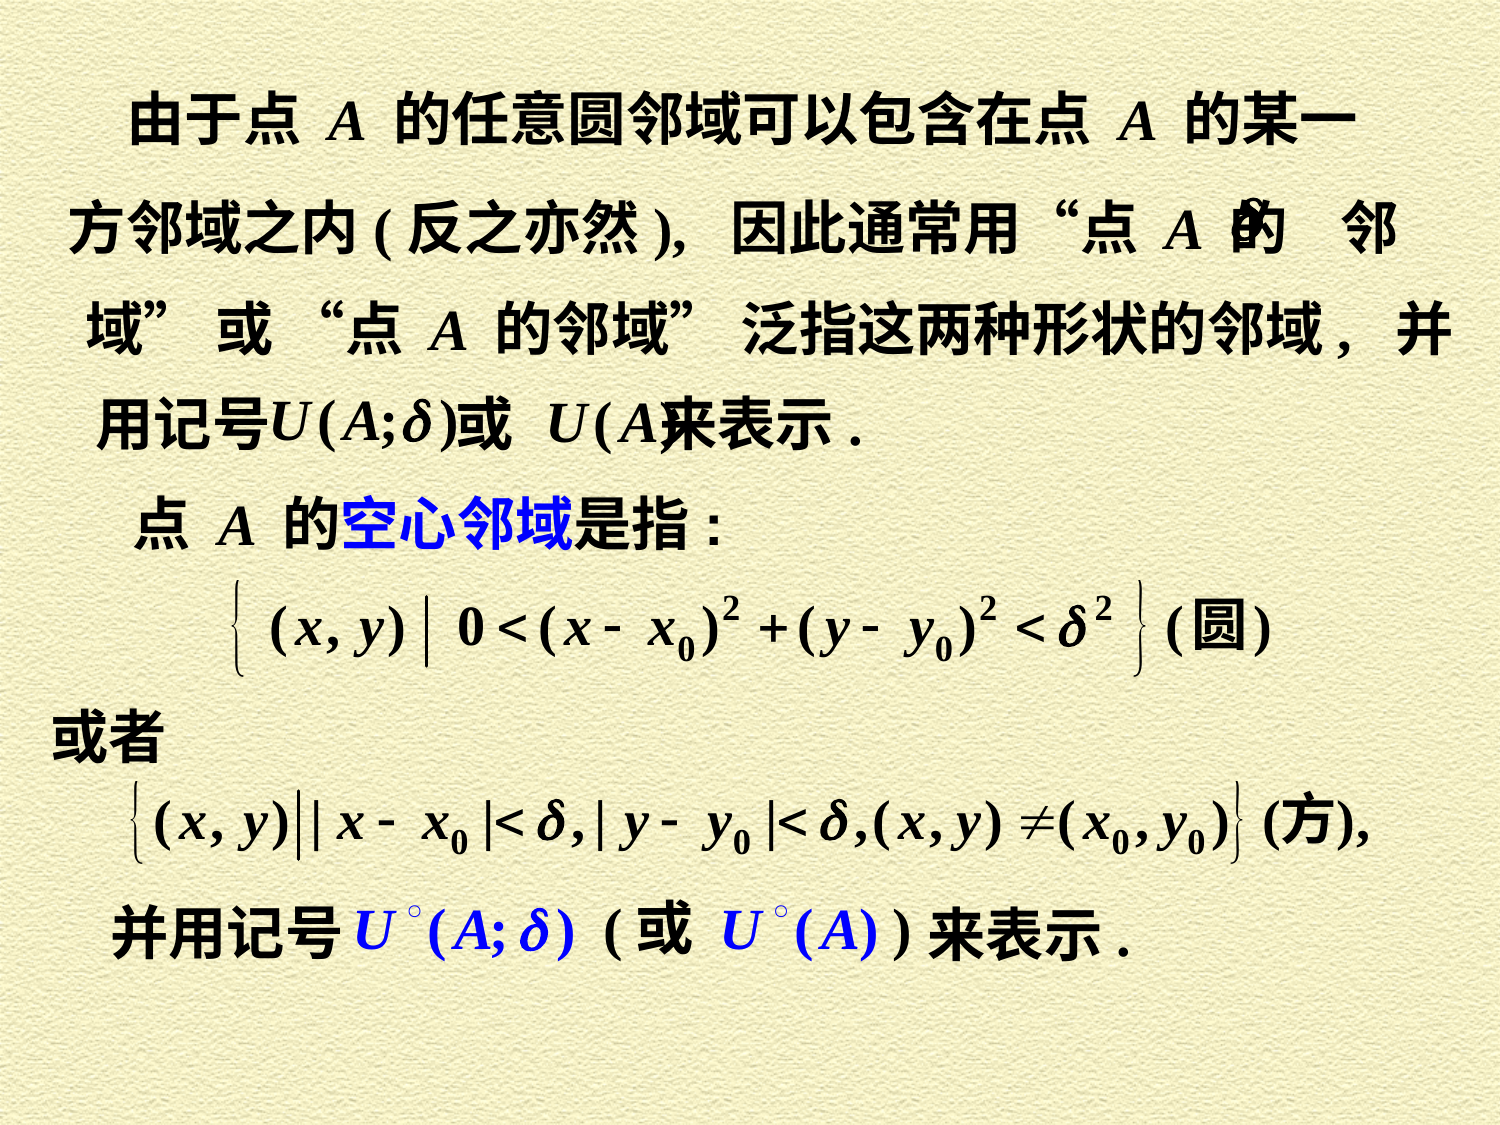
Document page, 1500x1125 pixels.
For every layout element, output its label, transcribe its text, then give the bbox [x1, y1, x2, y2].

text_box 点 A 的空心邻域是指: [118, 479, 821, 565]
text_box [53, 183, 1500, 269]
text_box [70, 379, 904, 465]
picture [0, 0, 1500, 1125]
text_box 或者 [35, 692, 225, 778]
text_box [230, 580, 1277, 682]
text_box 域” 或 “点 A 的邻域” 泛指这两种形状的邻域, 并 [70, 284, 1500, 370]
text_box 由于点 A 的任意圆邻域可以包含在点 A 的某一 [112, 74, 1412, 160]
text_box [94, 887, 1152, 977]
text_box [129, 780, 1377, 869]
